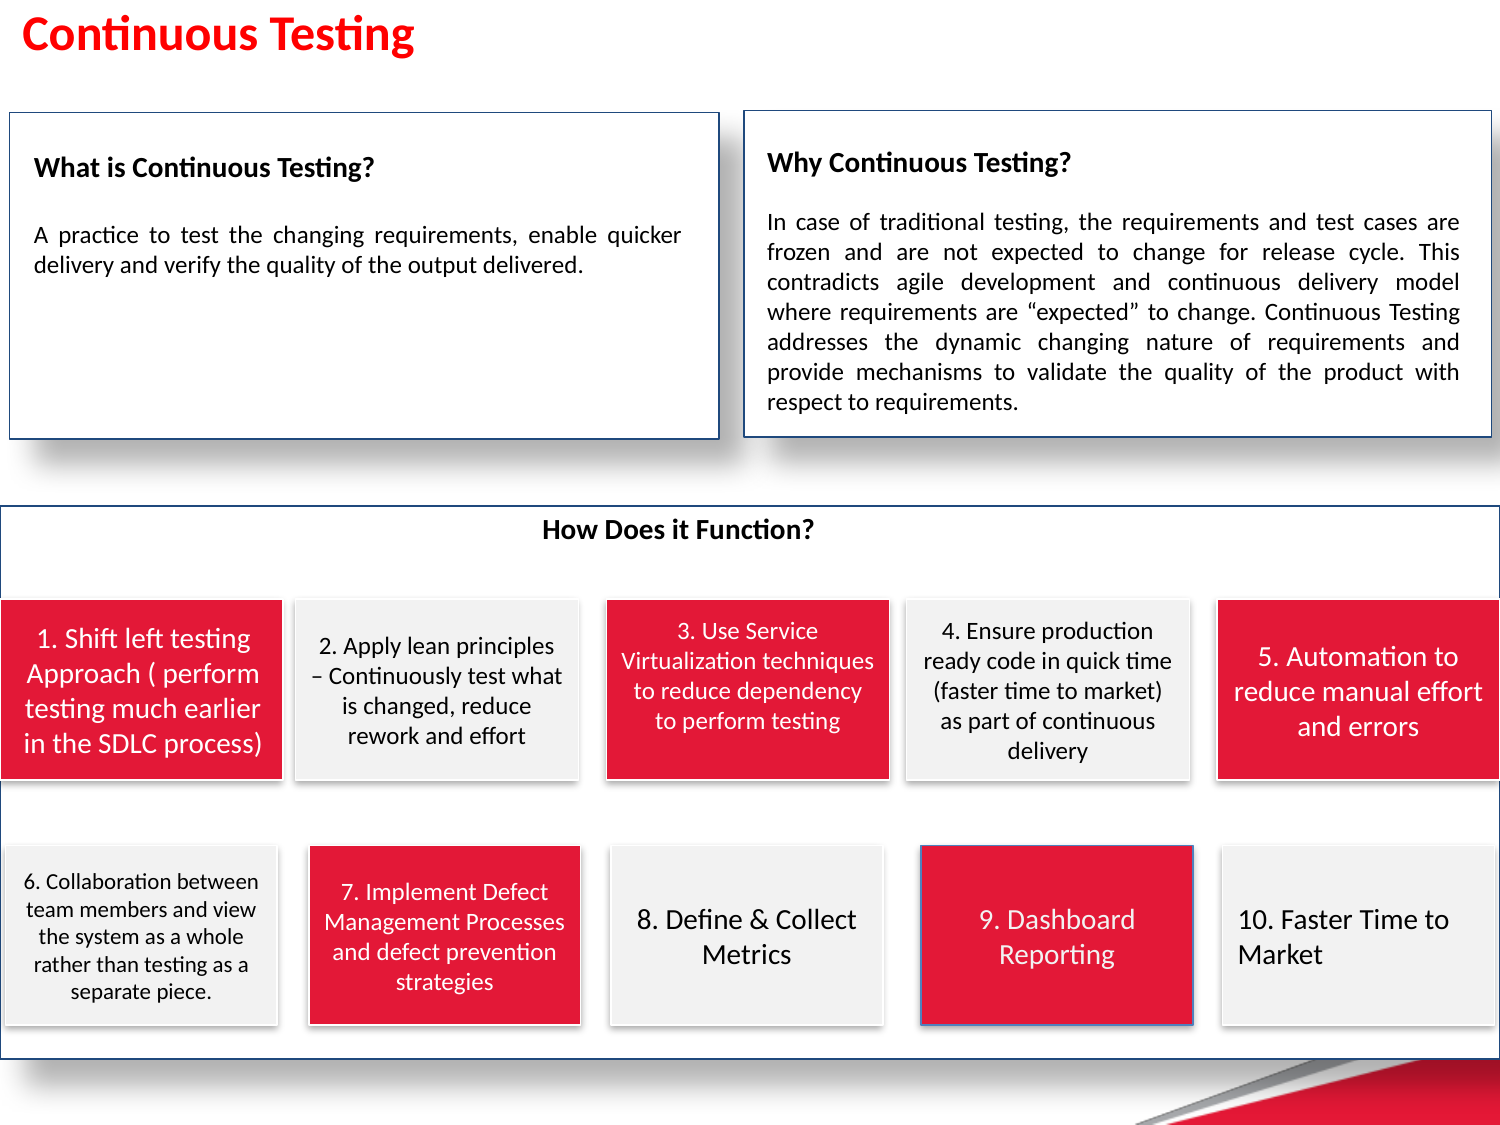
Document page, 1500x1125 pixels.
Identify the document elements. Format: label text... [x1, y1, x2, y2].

text_box Why Continuous Testing? In case of traditional testing, the requirements and test cases are frozen and are not expected to change for release cycle. This contradicts agile development and continuous delivery model where requirements are “expected” to change. Continuous Testing addresses the dynamic changing nature of requirements and provide mechanisms to validate the quality of the product with respect to requirements. [752, 135, 1477, 458]
text_box [743, 110, 1492, 438]
text_box [0, 505, 1500, 1060]
text_box 2. Apply lean principles – Continuously test what is changed, reduce rework and effort [295, 599, 579, 781]
text_box [9, 112, 720, 440]
title Continuous Testing [22, 0, 1152, 61]
text_box 7. Implement Defect Management Processes and defect prevention strategies [308, 845, 581, 1025]
text_box How Does it Function? [527, 503, 831, 553]
text_box 6. Collaboration between team members and view the system as a whole rather than testing as a separate piece. [5, 845, 278, 1025]
text_box 4. Ensure production ready code in quick time (faster time to market) as part of continuous delivery [906, 599, 1190, 781]
picture [1131, 1060, 1500, 1125]
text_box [0, 598, 287, 781]
text_box 3. Use Service Virtualization techniques to reduce dependency to perform testing [606, 599, 890, 781]
text_box 5. Automation to reduce manual effort and errors [1217, 599, 1500, 781]
text_box 9. Dashboard Reporting [921, 845, 1193, 1025]
text_box 8. Define & Collect Metrics [610, 845, 883, 1025]
text_box What is Continuous Testing? A practice to test the changing requirements, enable quicker delivery and verify the quality of the output delivered. [19, 140, 698, 286]
text_box 10. Faster Time to Market [1222, 845, 1495, 1025]
